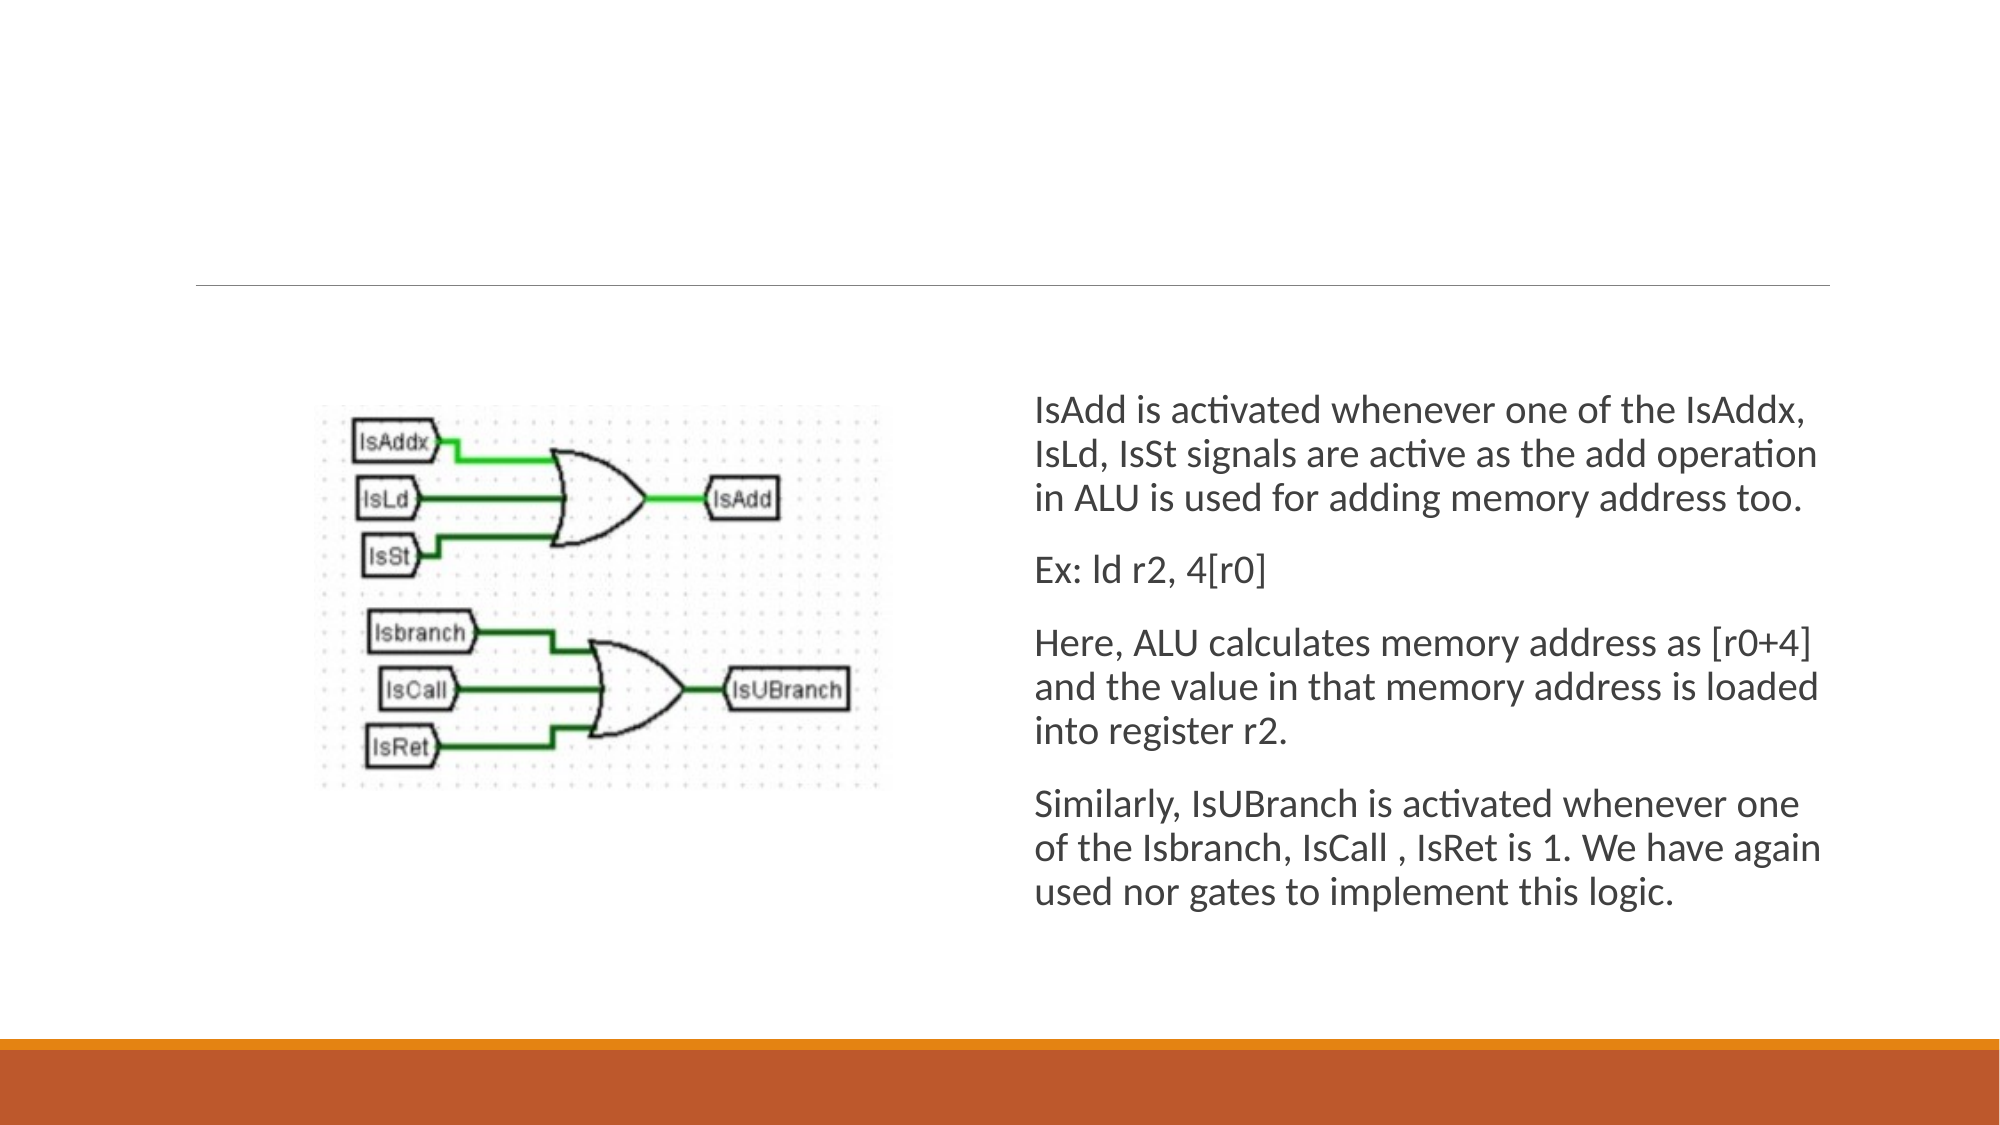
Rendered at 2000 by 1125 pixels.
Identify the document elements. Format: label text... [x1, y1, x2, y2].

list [314, 404, 894, 791]
list IsAdd is activated whenever one of the IsAddx, IsLd, IsSt signals are active as the add operation in ALU is used for adding memory address too. Ex: ld r2, 4[r0] Here, ALU calculates memory address as [r0+4] and the value in that memory address is loaded into register r2. Similarly, IsUBranch is activated whenever one of the Isbranch, IsCall , IsRet is 1. We have again used nor gates to implement this logic. [1019, 302, 1830, 963]
